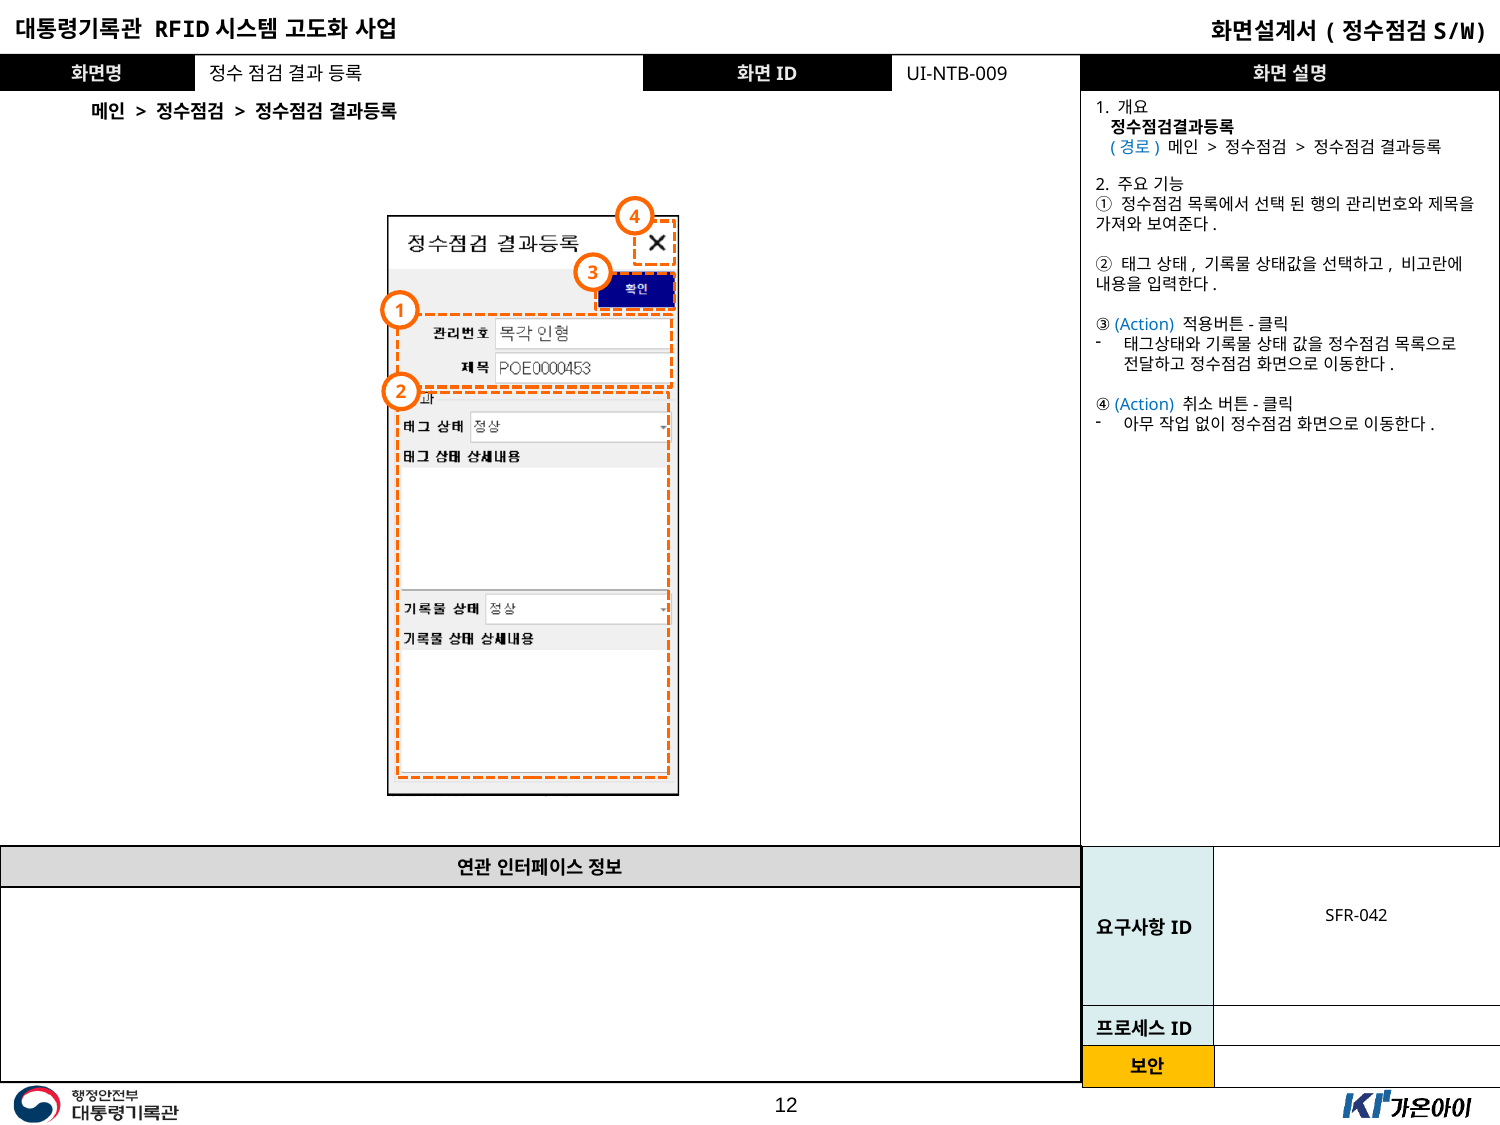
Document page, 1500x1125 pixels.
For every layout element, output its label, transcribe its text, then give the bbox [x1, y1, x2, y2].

table_cell [1, 888, 1080, 1081]
text_box UI-NTB-009 [891, 54, 1081, 91]
text_box 메인 > 정수점검 > 정수점검 결과등록 [76, 93, 987, 130]
table_cell 프로세스ID [1083, 1006, 1213, 1045]
table_header 연관 인터페이스 정보 [1, 847, 1080, 886]
text_box 정수 점검 결과 등록 [194, 54, 644, 91]
text_box 1. 개요 정수점검결과등록 (경로) 메인 > 정수점검 > 정수점검 결과등록 2. 주요 기능 ① 정수점검 목록에서 선택 된 행의 관리번호와 제목을 가져와 보여준다. ② 태그 상태, 기록물 상태값을 선택하고, 비고란에 내용을 입력한다. ③ (Action) 적용버튼-클릭 태그상태와 기록물 상태 값을 정수점검 목록으로 전달하고 정수점검 화면으로 이동한다. ④ (Action) 취소 버튼-클릭 아무 작업 없이 정수점검 화면으로 이동한다. [1080, 89, 1500, 758]
table_header 보안 [1083, 1046, 1214, 1087]
picture [13, 1085, 181, 1123]
picture [386, 215, 680, 797]
picture [1342, 1088, 1473, 1118]
table_header [1215, 1046, 1500, 1087]
table_header SFR-042 [1214, 847, 1500, 1005]
text_box 4 [617, 198, 653, 213]
table_cell [1214, 1006, 1500, 1045]
table_header 요구사항ID [1083, 847, 1213, 1005]
